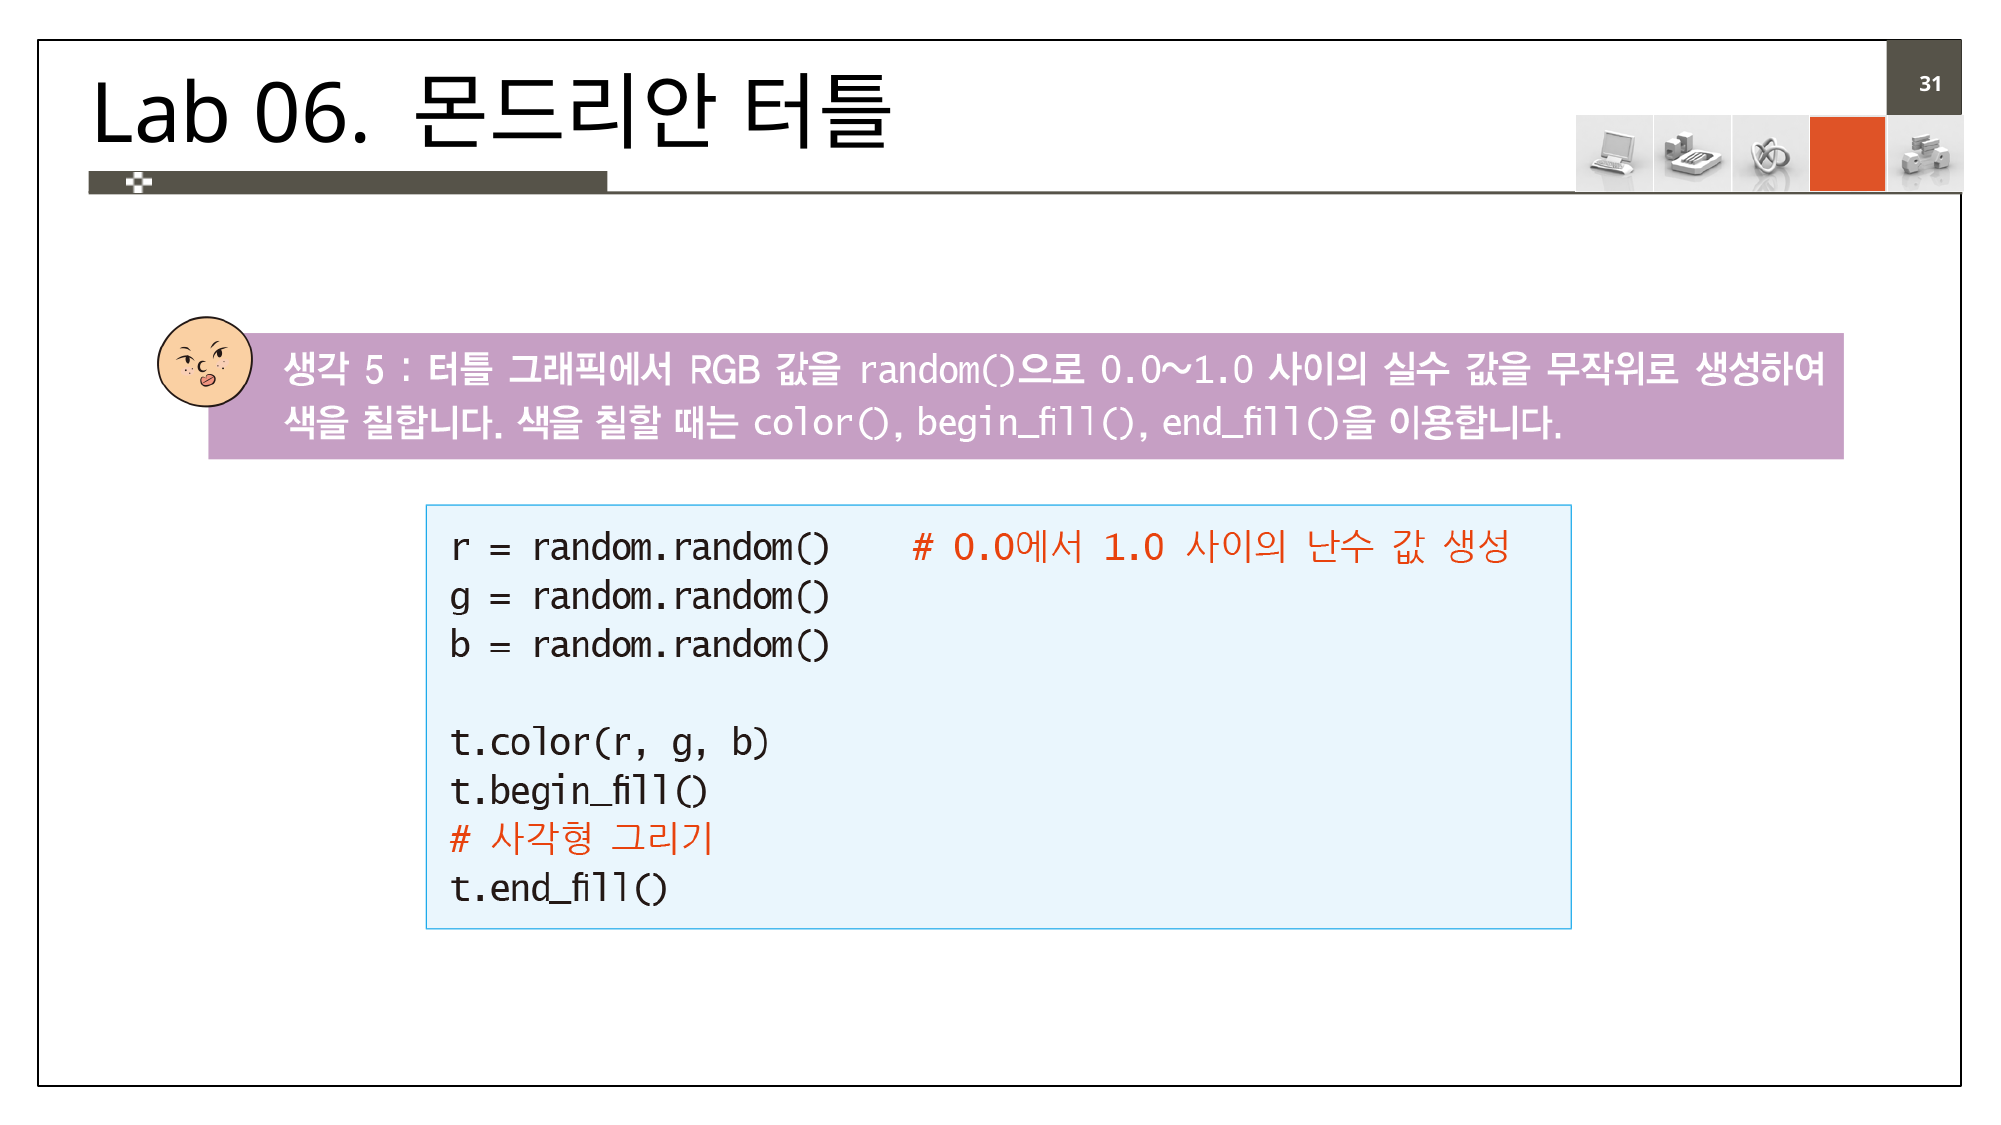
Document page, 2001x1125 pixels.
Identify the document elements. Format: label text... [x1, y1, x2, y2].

picture [116, 270, 1884, 957]
title Lab 06. 몬드리안 터틀 [76, 62, 1808, 208]
picture [1808, 114, 1964, 192]
